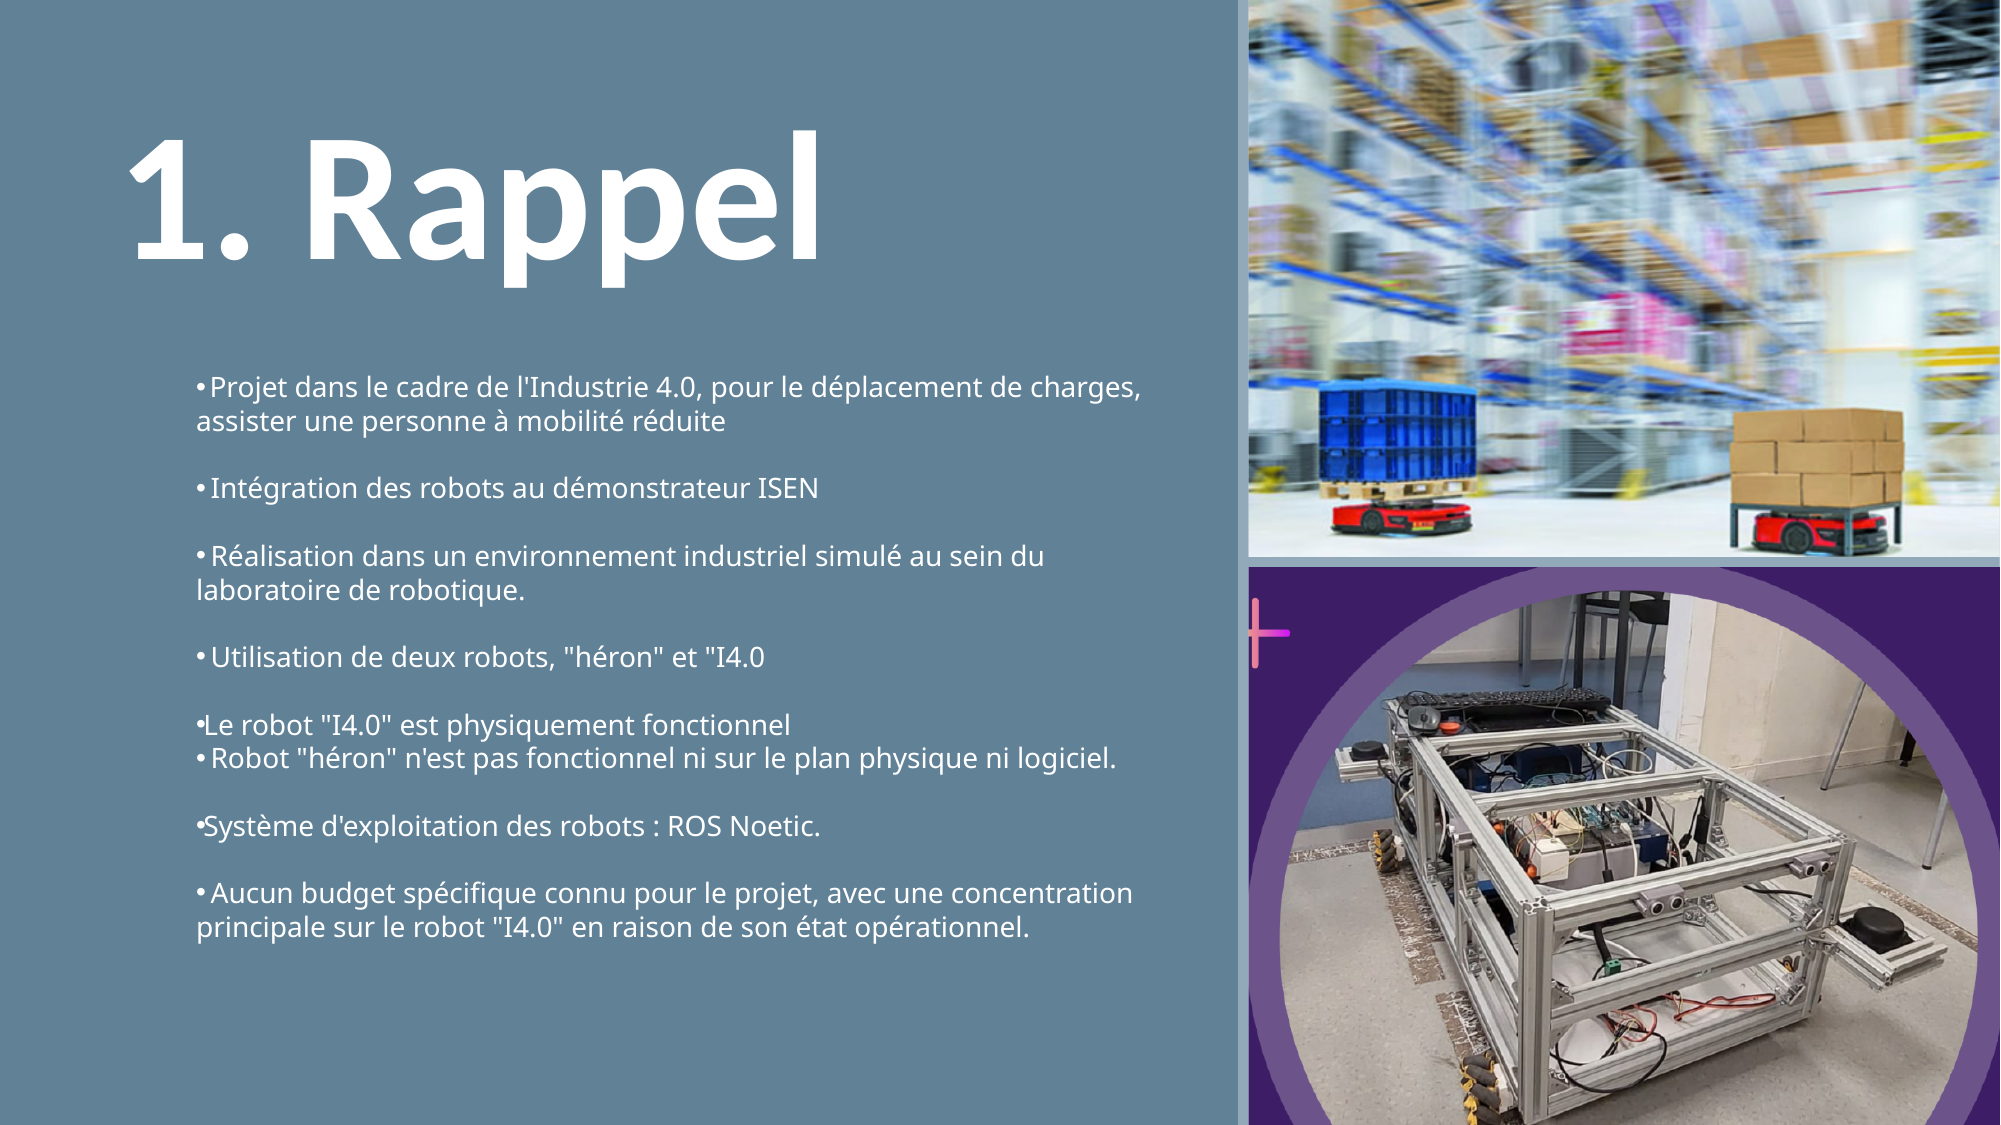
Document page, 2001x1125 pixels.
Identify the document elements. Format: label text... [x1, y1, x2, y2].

text_box [1237, 569, 1246, 1125]
text_box [1237, 556, 1249, 569]
text_box [0, 0, 1237, 1125]
picture [1248, 567, 2000, 1125]
text_box Projet dans le cadre de l'Industrie 4.0, pour le déplacement de charges, assister une personne à mobilité réduite Intégration des robots au démonstrateur ISEN Réalisation dans un environnement industriel simulé au sein du laboratoire de robotique. Utilisation de deux robots, "héron" et "I4.0 Le robot "I4.0" est physiquement fonctionnel Robot "héron" n'est pas fonctionnel ni sur le plan physique ni logiciel. Système d'exploitation des robots : ROS Noetic. Aucun budget spécifique connu pour le projet, avec une concentration principale sur le robot "I4.0" en raison de son état opérationnel. [196, 362, 1177, 962]
picture [1248, 0, 2000, 558]
text_box [1237, 0, 1246, 556]
text_box 1. Rappel [102, 68, 1206, 304]
